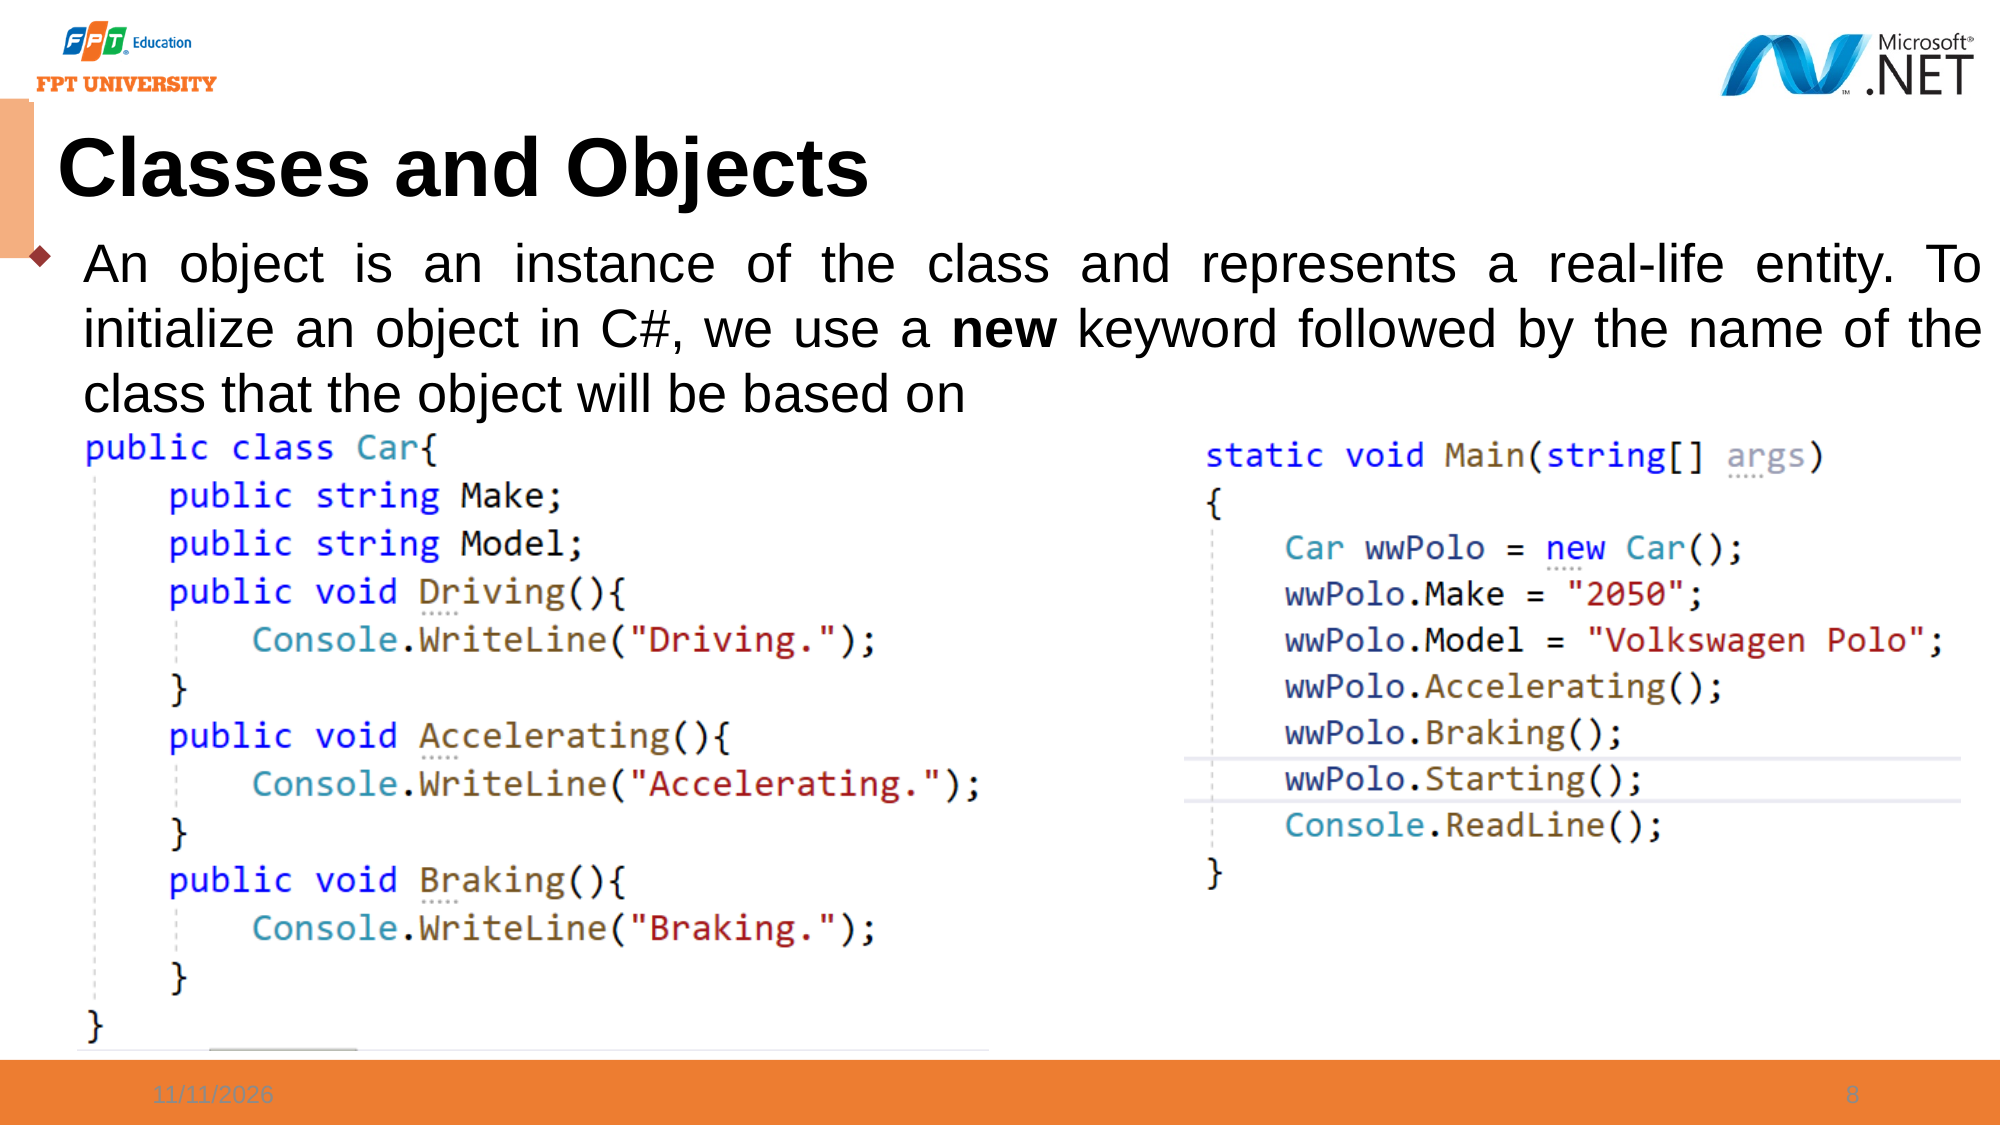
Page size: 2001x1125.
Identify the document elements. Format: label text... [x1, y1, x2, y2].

picture [1184, 432, 1961, 897]
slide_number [137, 1063, 588, 1123]
picture [77, 432, 989, 1051]
picture [1685, 0, 2001, 129]
slide_number 8 [1424, 1063, 1875, 1123]
text_box An object is an instance of the class and represents a real-life entity. To initialize an object in C#, we use a new keyword followed by the name of the class that the object will be based on [11, 220, 2000, 431]
text_box Classes and Objects [42, 117, 1300, 220]
picture [29, 6, 224, 102]
